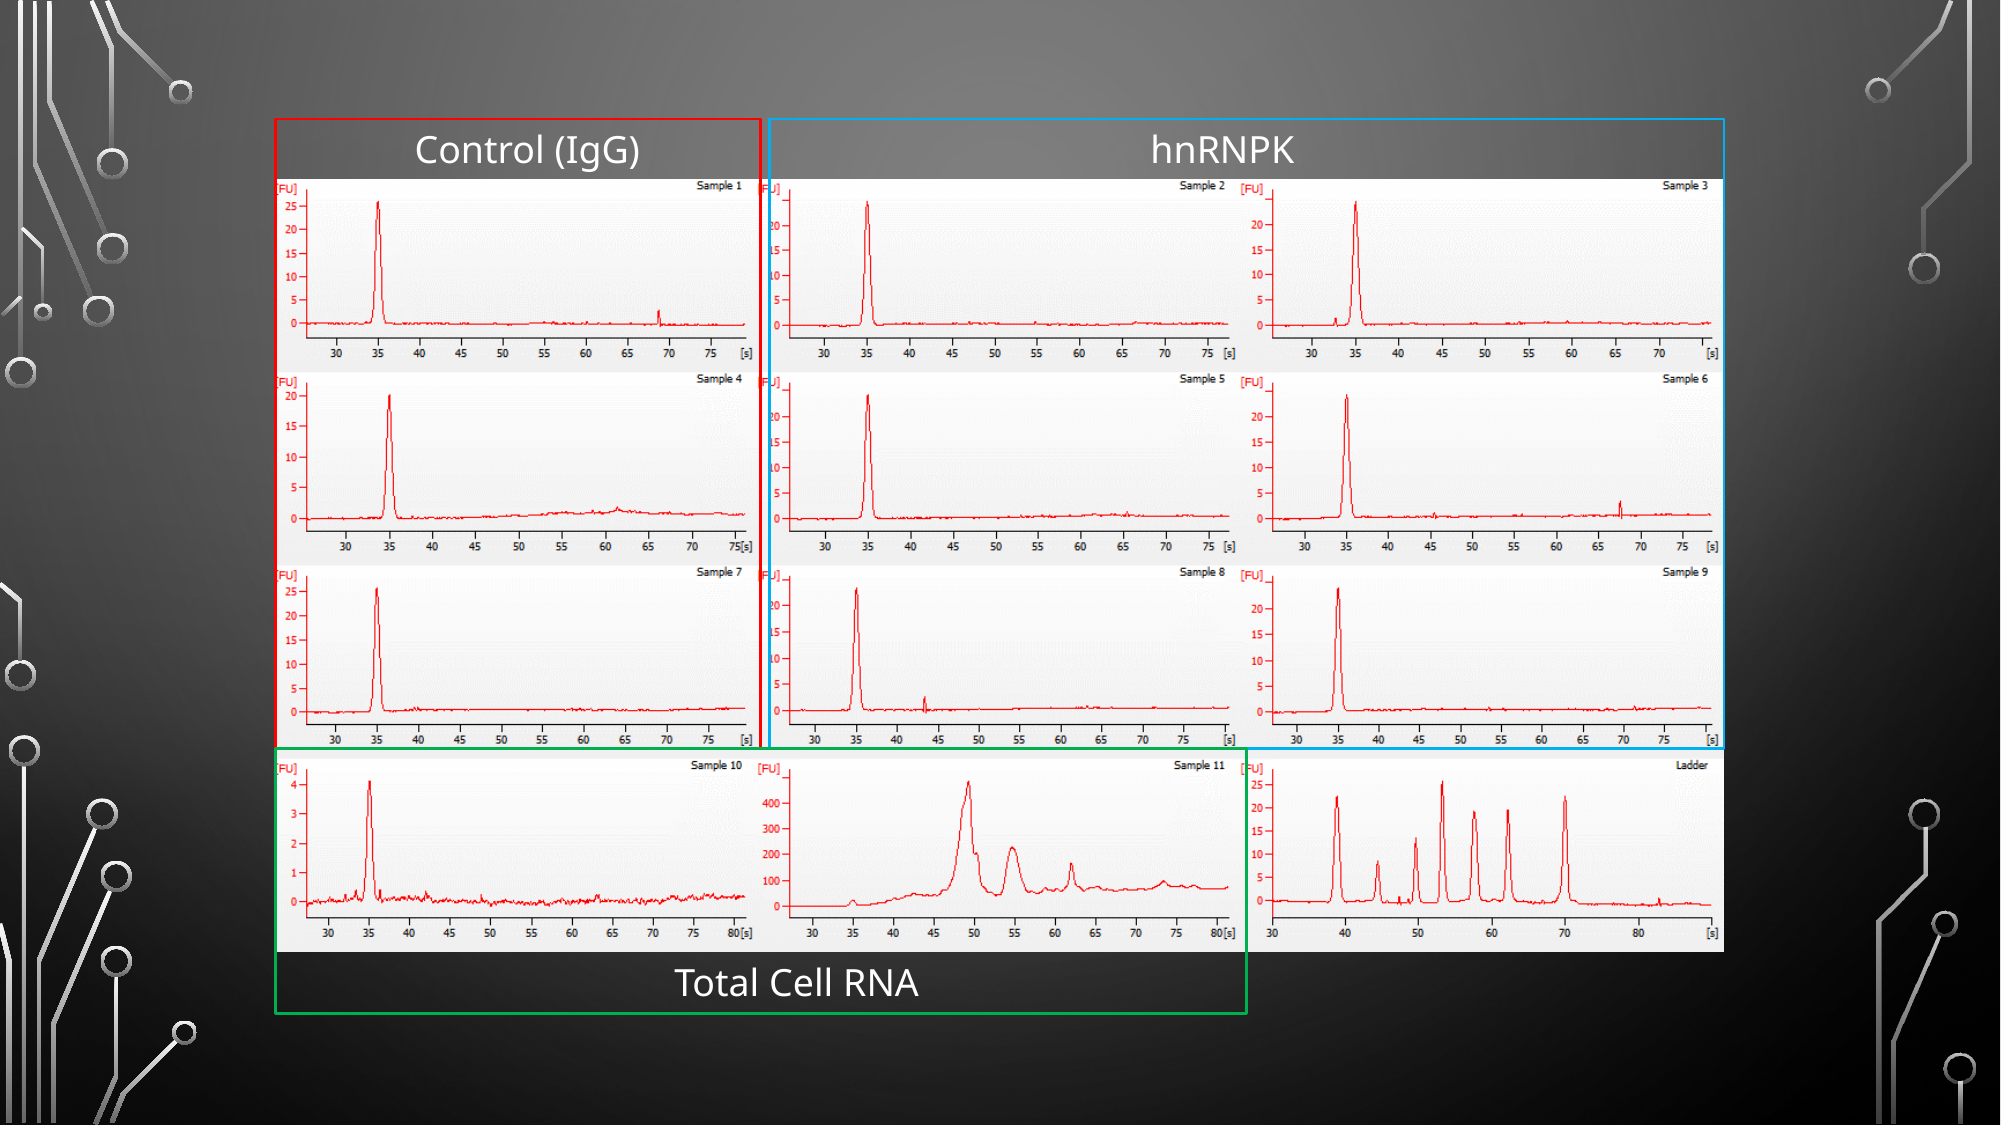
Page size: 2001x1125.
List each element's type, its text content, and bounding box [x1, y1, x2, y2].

text_box [768, 118, 1135, 179]
text_box Total Cell RNA [659, 952, 935, 1011]
text_box hnRNPK [1135, 118, 1320, 179]
text_box Control (IgG) [399, 119, 656, 179]
text_box [274, 118, 762, 747]
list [275, 179, 1725, 952]
text_box [274, 747, 1248, 1015]
text_box [1320, 118, 1725, 179]
